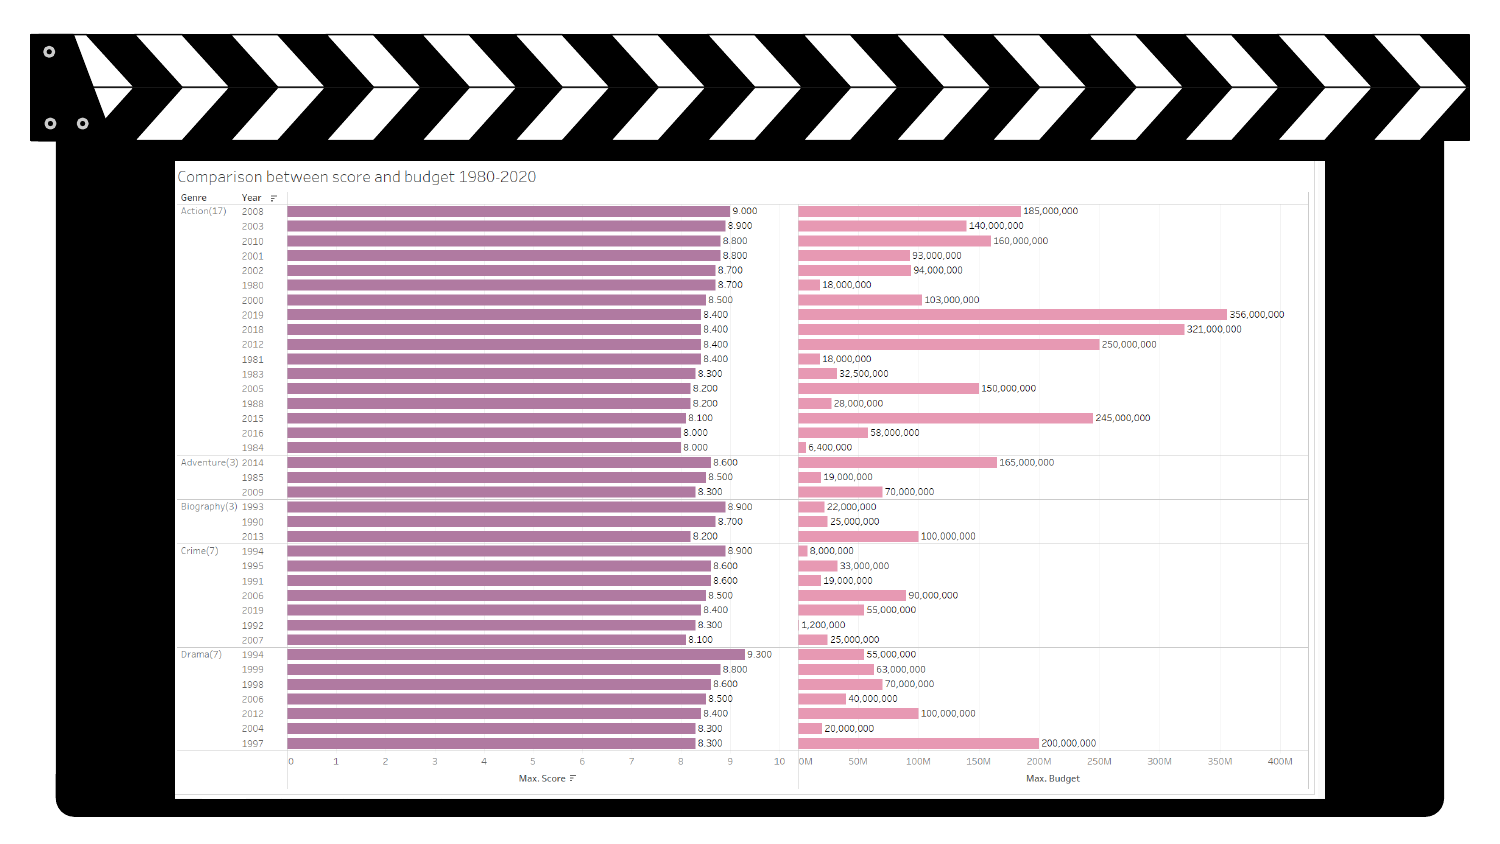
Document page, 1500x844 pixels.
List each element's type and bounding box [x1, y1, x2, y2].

picture [175, 160, 1325, 800]
